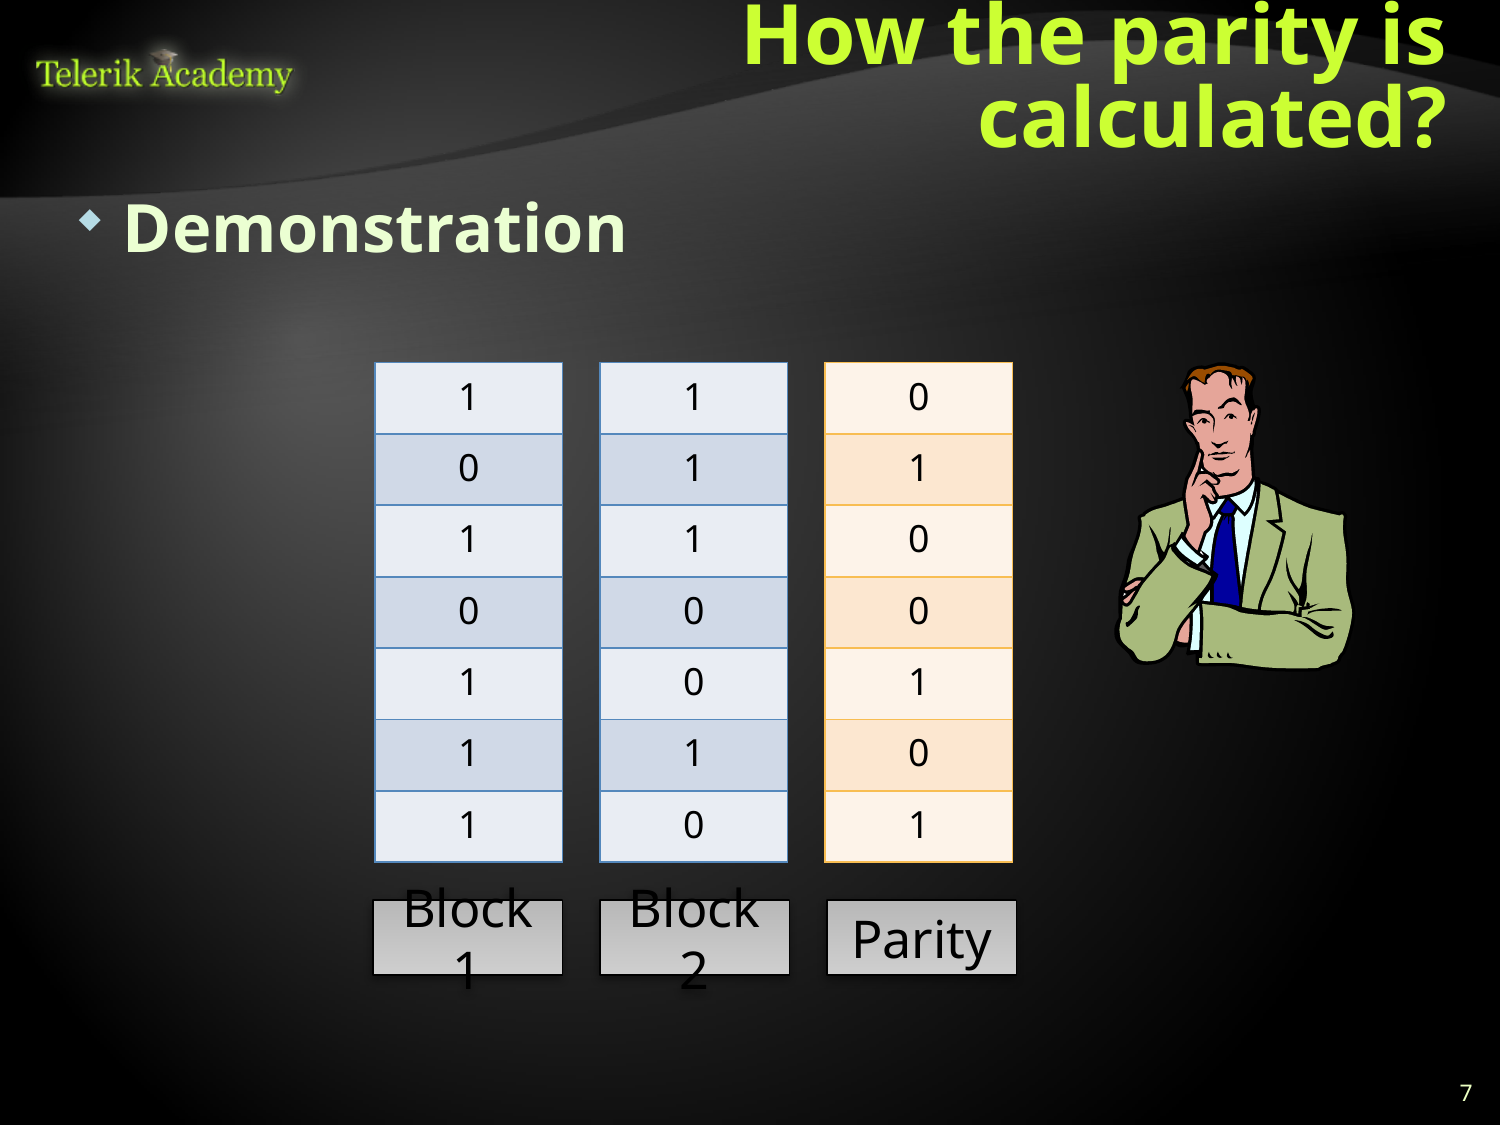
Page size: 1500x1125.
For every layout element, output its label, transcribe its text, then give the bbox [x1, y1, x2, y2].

table_cell 1 [601, 720, 787, 790]
table_header 1 [376, 363, 562, 433]
table_cell 0 [601, 649, 787, 719]
table_cell 1 [376, 720, 562, 790]
title How the parity is calculated? [300, 12, 1463, 150]
table_cell 0 [376, 435, 562, 504]
table_cell 1 [826, 792, 1012, 861]
table_cell 1 [601, 506, 787, 576]
table_cell 0 [826, 720, 1012, 790]
table_cell 0 [601, 792, 787, 861]
table_cell 1 [376, 649, 562, 719]
table_cell 1 [376, 506, 562, 576]
table_cell 1 [376, 792, 562, 861]
table_header 1 [601, 363, 787, 433]
table_cell 0 [826, 506, 1012, 576]
table_cell 1 [826, 435, 1012, 504]
table_cell 0 [826, 578, 1012, 647]
text_box Parity [826, 899, 1017, 976]
text_box Block 2 [599, 899, 790, 976]
list Demonstration [61, 174, 1487, 288]
table_cell 1 [826, 649, 1012, 719]
picture [0, 0, 1500, 1125]
table_cell 0 [376, 578, 562, 647]
slide_number 7 [1412, 1074, 1488, 1113]
text_box Block 1 [372, 899, 563, 976]
table_cell 1 [601, 435, 787, 504]
table_cell 0 [601, 578, 787, 647]
table_header 0 [826, 363, 1012, 433]
